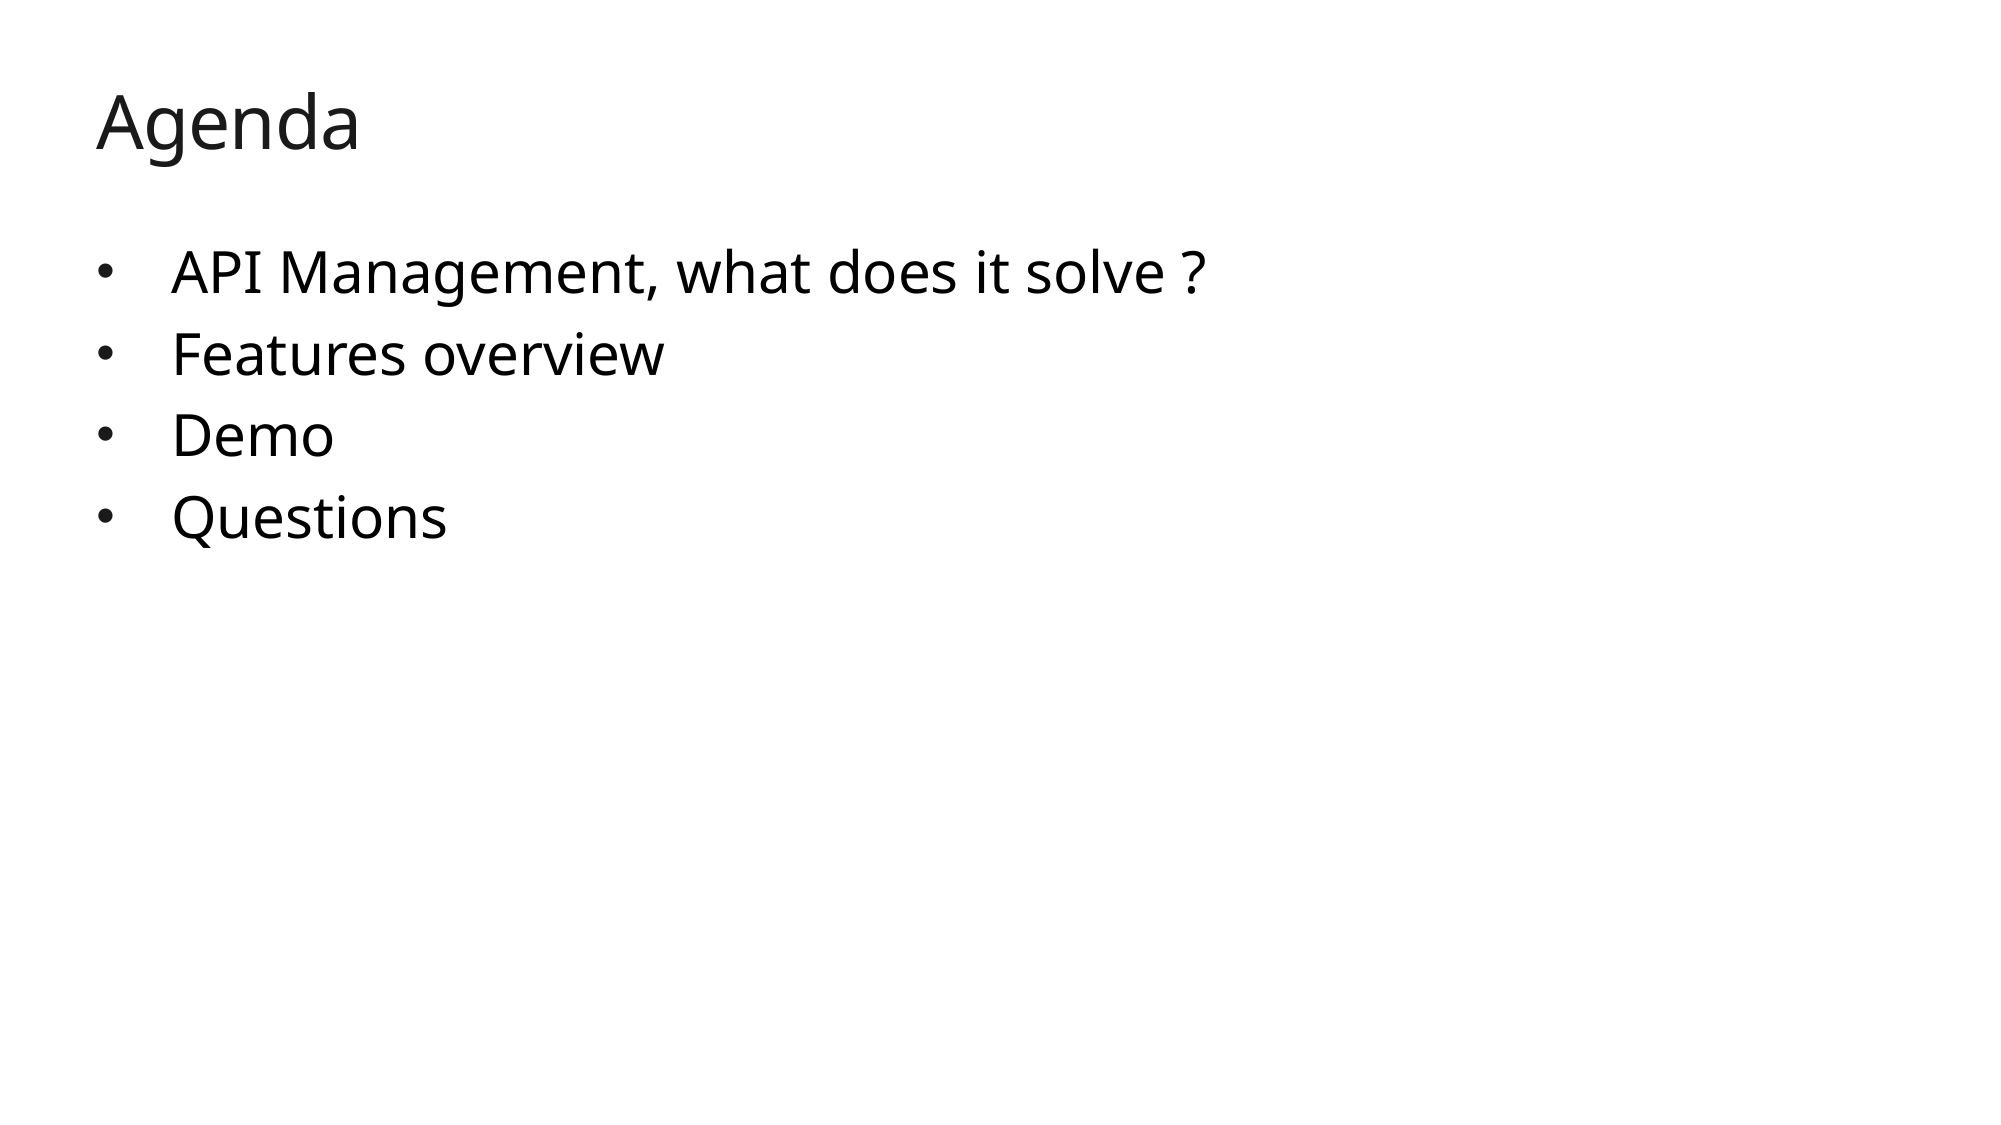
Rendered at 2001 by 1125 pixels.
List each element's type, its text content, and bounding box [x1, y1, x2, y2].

title Agenda [96, 75, 1904, 166]
list API Management, what does it solve ? Features overview Demo Questions [96, 235, 1904, 561]
